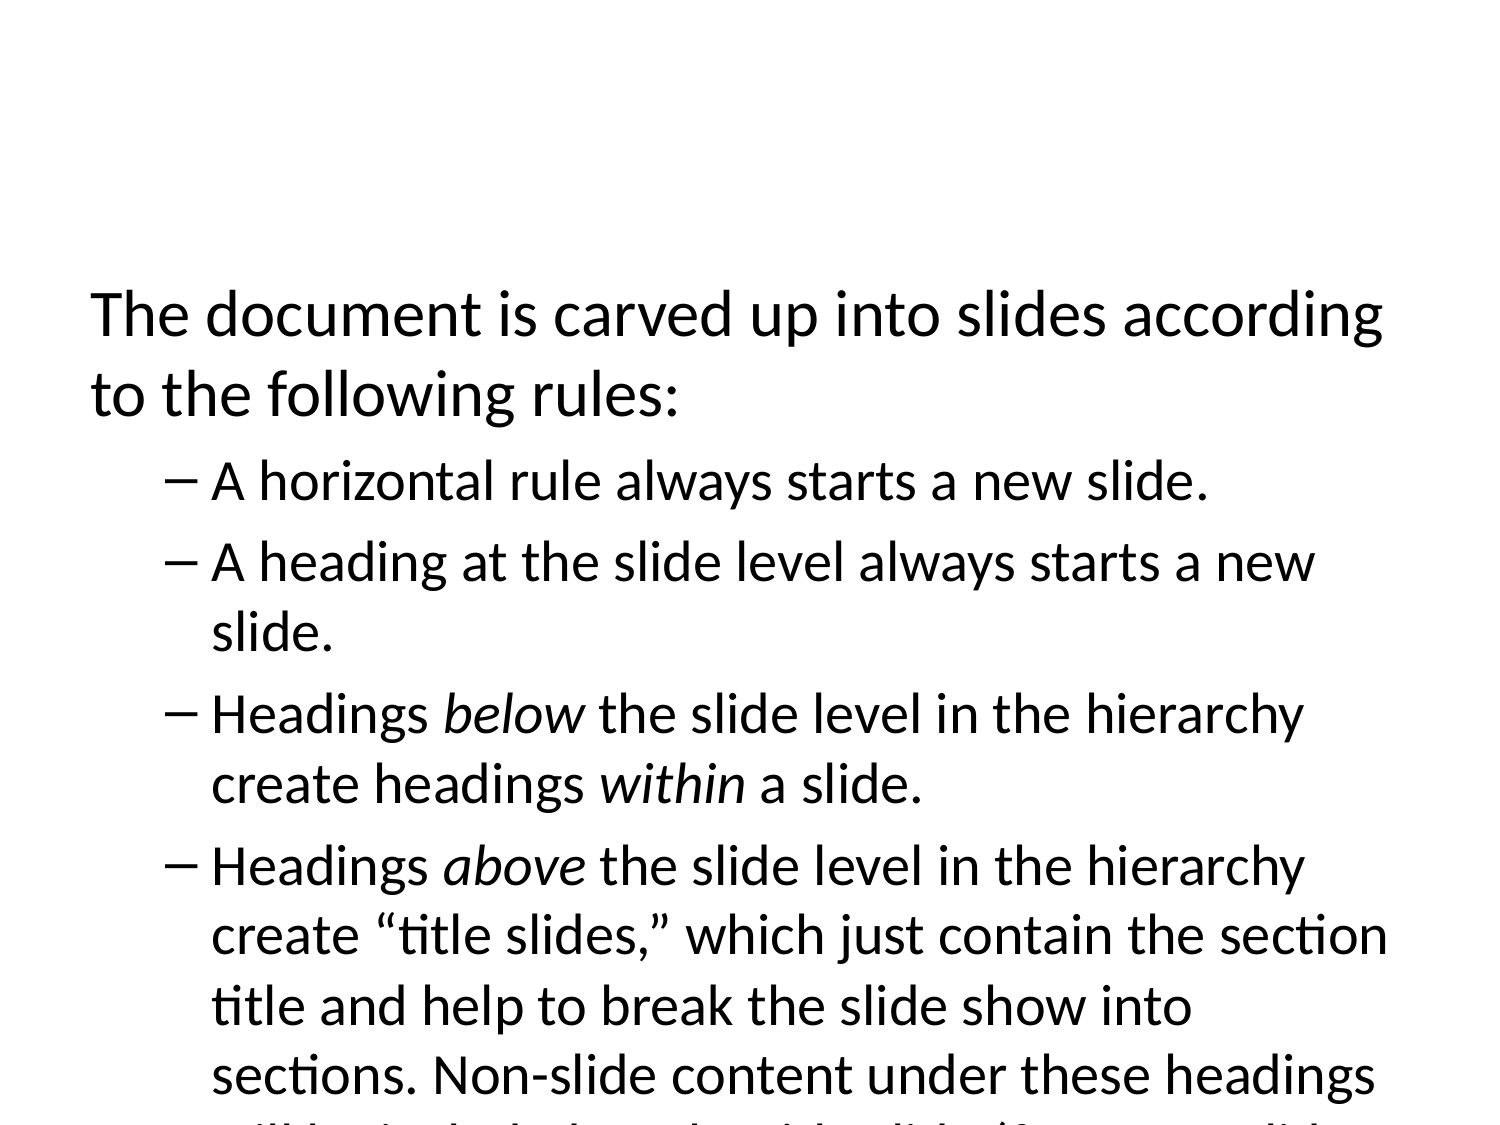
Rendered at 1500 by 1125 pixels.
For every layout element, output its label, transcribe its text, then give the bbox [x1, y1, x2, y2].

list The document is carved up into slides according to the following rules: A horizontal rule always starts a new slide. A heading at the slide level always starts a new slide. Headings below the slide level in the hierarchy create headings within a slide. Headings above the slide level in the hierarchy create “title slides,” which just contain the section title and help to break the slide show into sections. Non-slide content under these headings will be included on the title slide (for HTML slide shows) or in a subsequent slide with the same title (for beamer). A title page is constructed automatically from the document’s title block, if present. (In the case of beamer, this can be disabled by commenting out some lines in the default template.) [75, 262, 1425, 1005]
